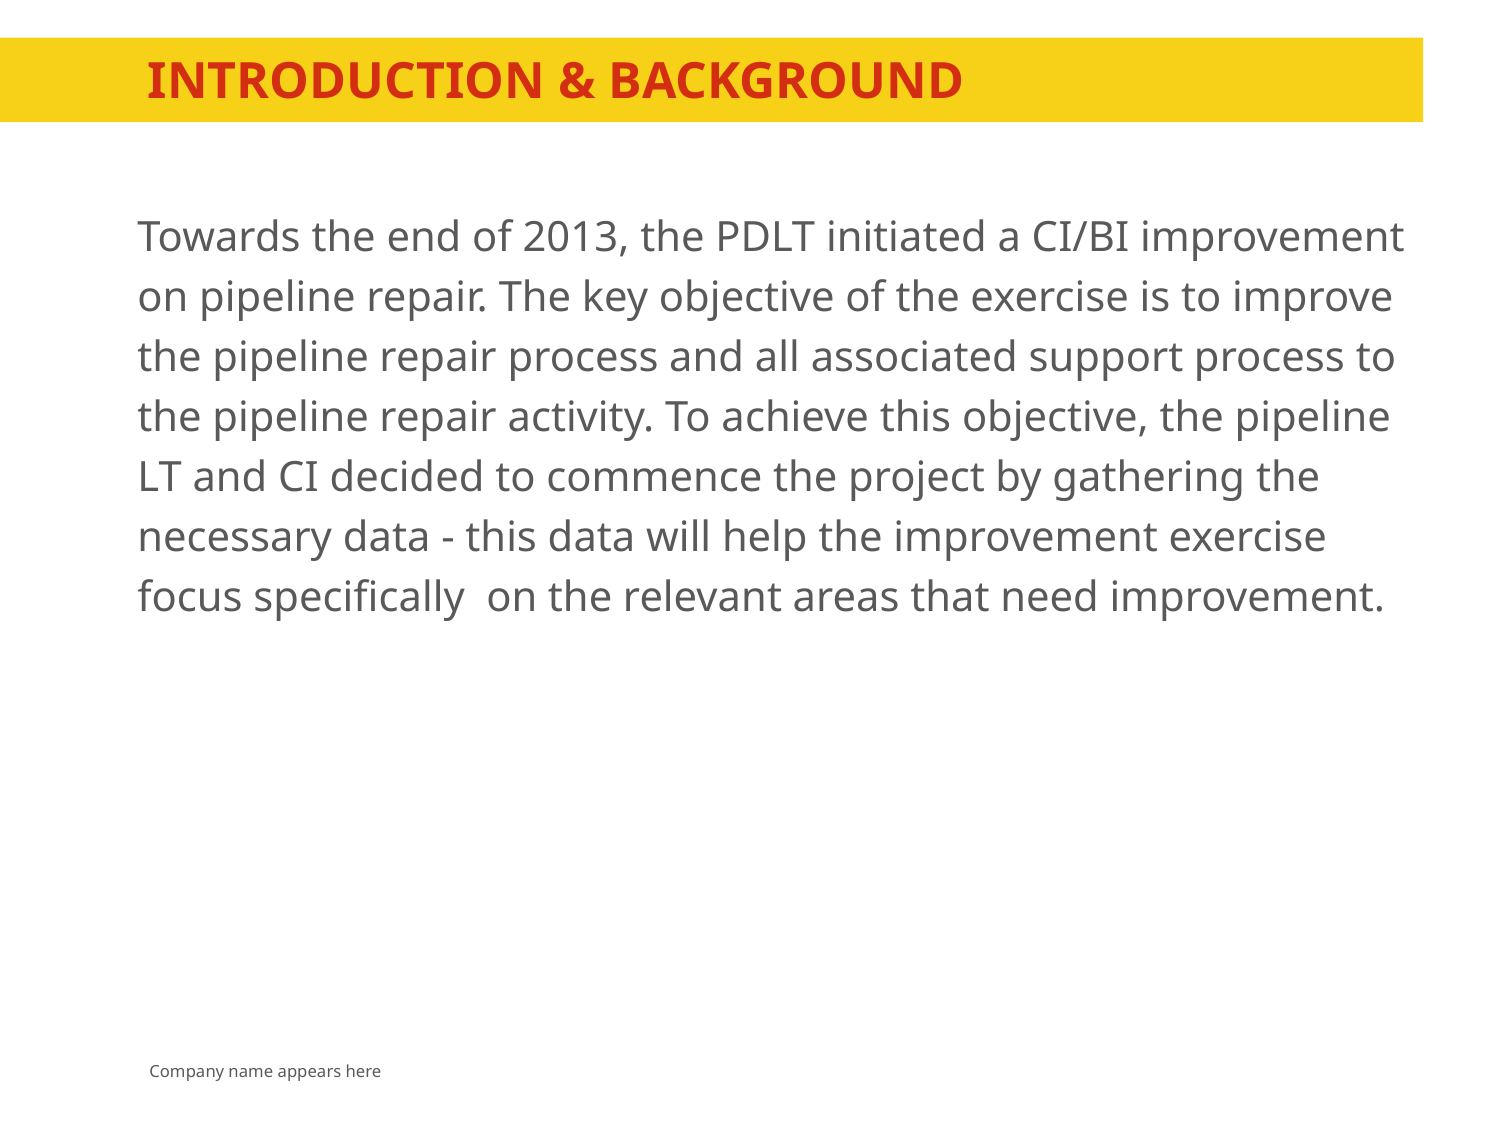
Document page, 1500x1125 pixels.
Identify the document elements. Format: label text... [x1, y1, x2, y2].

list Towards the end of 2013, the PDLT initiated a CI/BI improvement on pipeline repair. The key objective of the exercise is to improve the pipeline repair process and all associated support process to the pipeline repair activity. To achieve this objective, the pipeline LT and CI decided to commence the project by gathering the necessary data - this data will help the improvement exercise focus specifically on the relevant areas that need improvement. [137, 199, 1413, 1033]
title Introduction & BACKGROUND [147, 48, 1412, 118]
